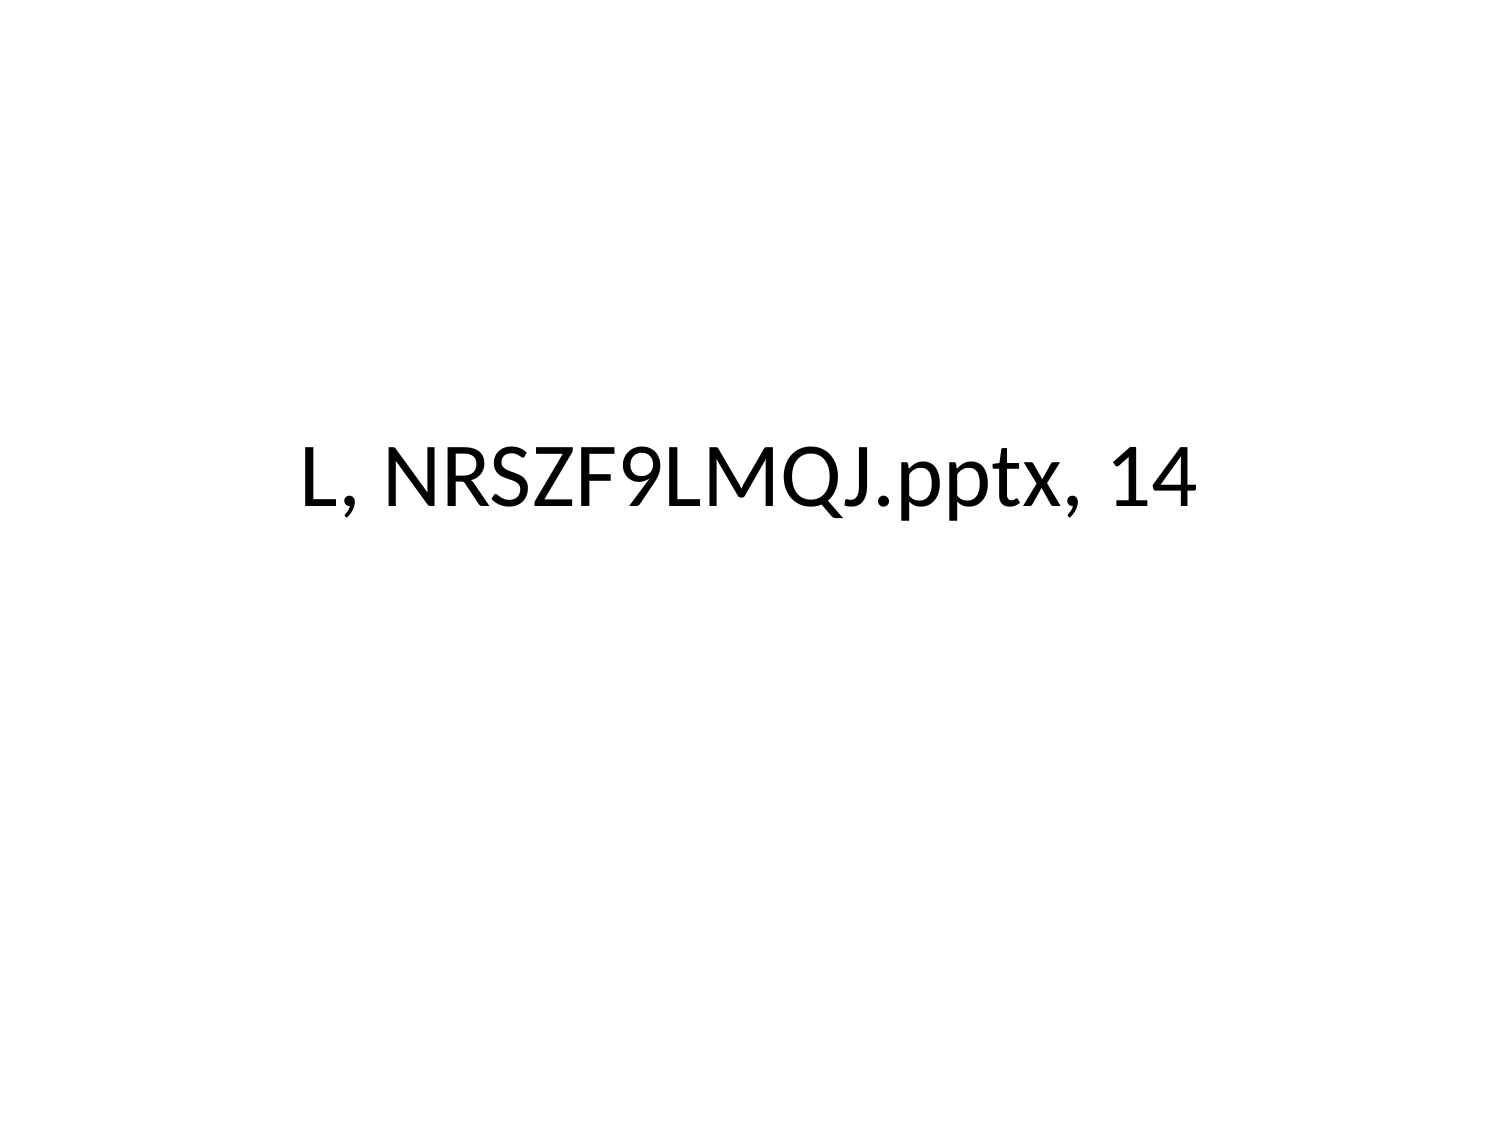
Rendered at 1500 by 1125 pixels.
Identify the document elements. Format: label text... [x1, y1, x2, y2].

title L, NRSZF9LMQJ.pptx, 14 [112, 349, 1388, 591]
